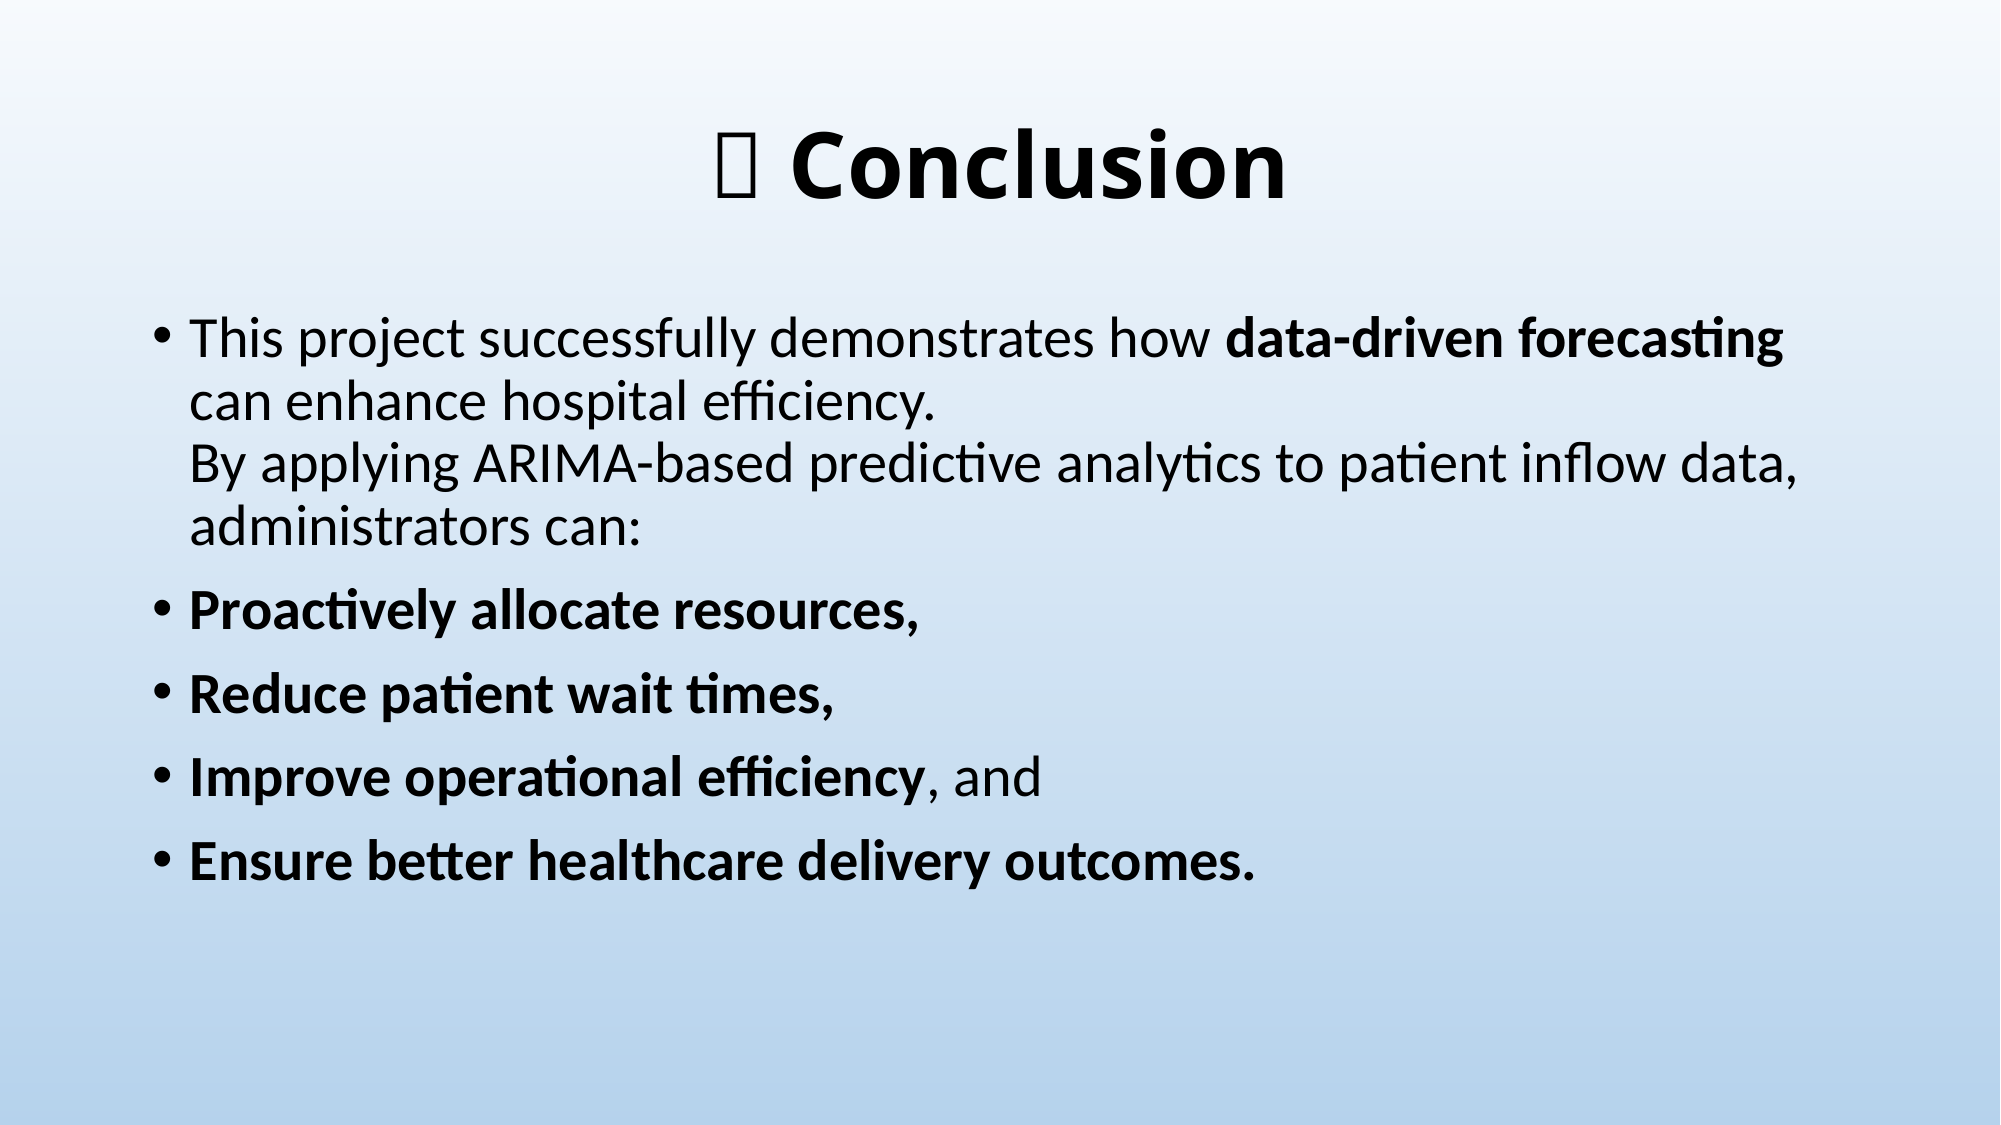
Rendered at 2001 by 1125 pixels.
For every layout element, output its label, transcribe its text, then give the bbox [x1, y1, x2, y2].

list This project successfully demonstrates how data-driven forecasting can enhance hospital efficiency. By applying ARIMA-based predictive analytics to patient inflow data, administrators can: Proactively allocate resources, Reduce patient wait times, Improve operational efficiency, and Ensure better healthcare delivery outcomes. [137, 299, 1863, 1014]
title 🧾 Conclusion [137, 59, 1863, 278]
